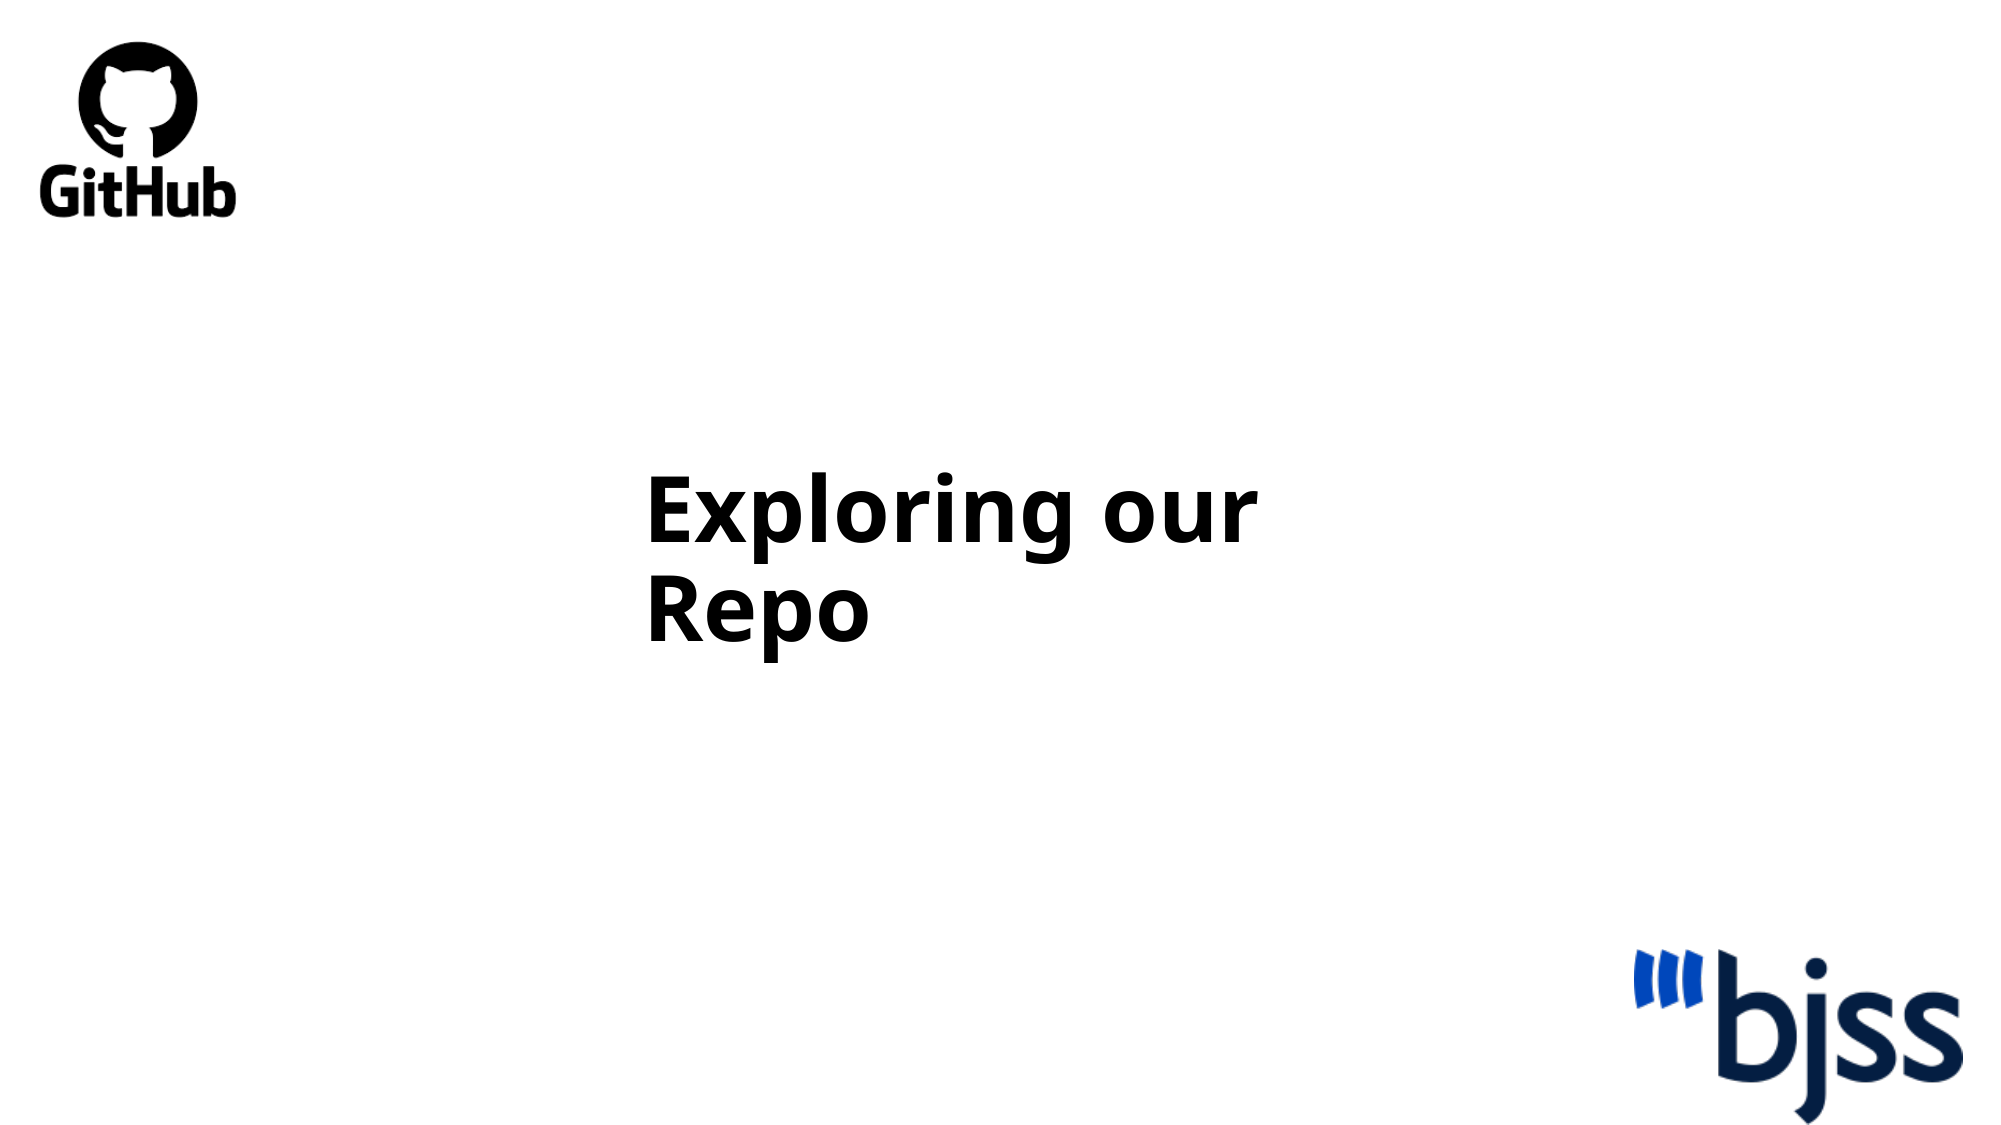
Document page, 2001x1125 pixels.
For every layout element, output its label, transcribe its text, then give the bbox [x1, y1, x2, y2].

title Exploring our Repo [628, 452, 1372, 673]
picture [1634, 949, 1963, 1125]
picture [0, 39, 299, 220]
